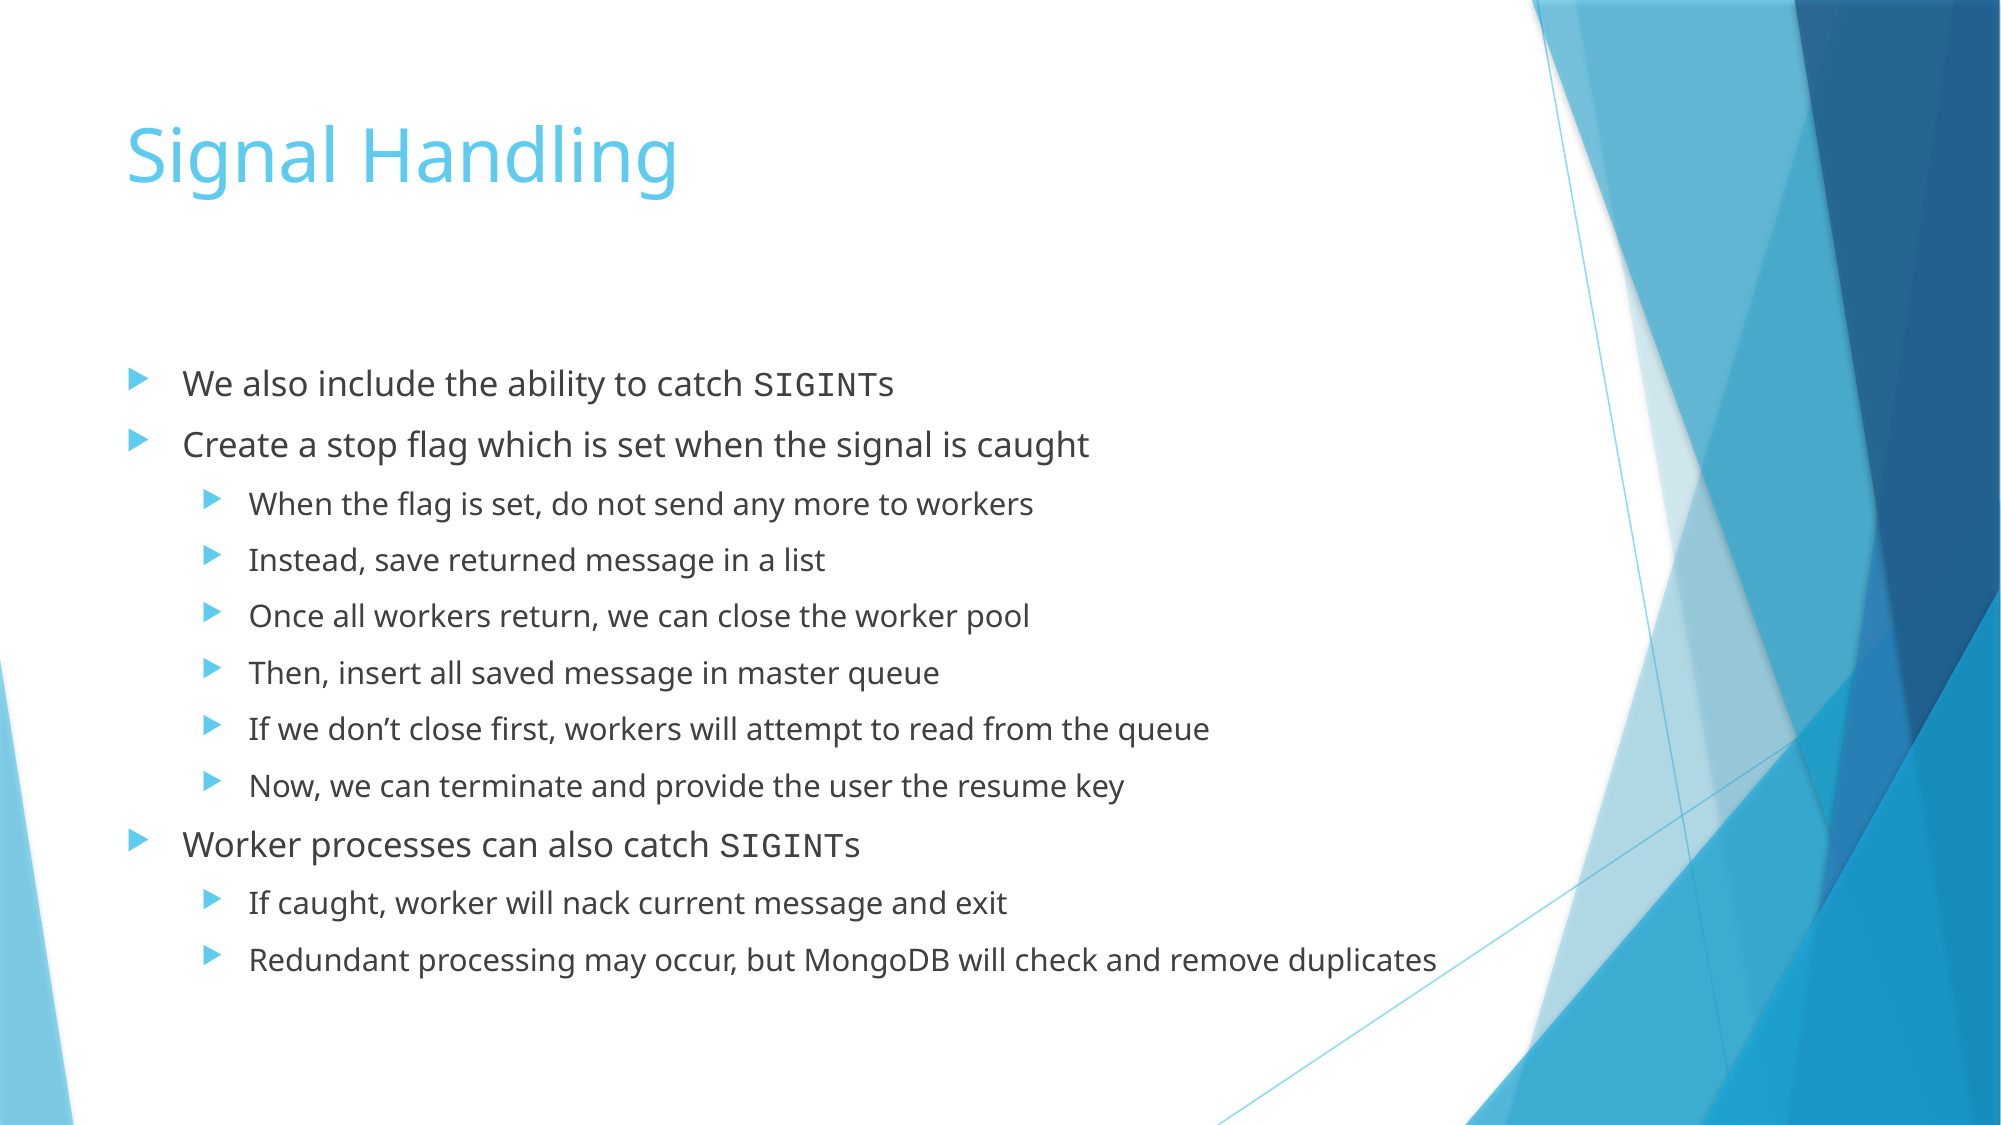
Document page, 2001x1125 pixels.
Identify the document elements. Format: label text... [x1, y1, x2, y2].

list We also include the ability to catch SIGINTs Create a stop flag which is set when the signal is caught When the flag is set, do not send any more to workers Instead, save returned message in a list Once all workers return, we can close the worker pool Then, insert all saved message in master queue If we don’t close first, workers will attempt to read from the queue Now, we can terminate and provide the user the resume key Worker processes can also catch SIGINTs If caught, worker will nack current message and exit Redundant processing may occur, but MongoDB will check and remove duplicates [111, 354, 1522, 992]
title Signal Handling [111, 99, 1522, 317]
